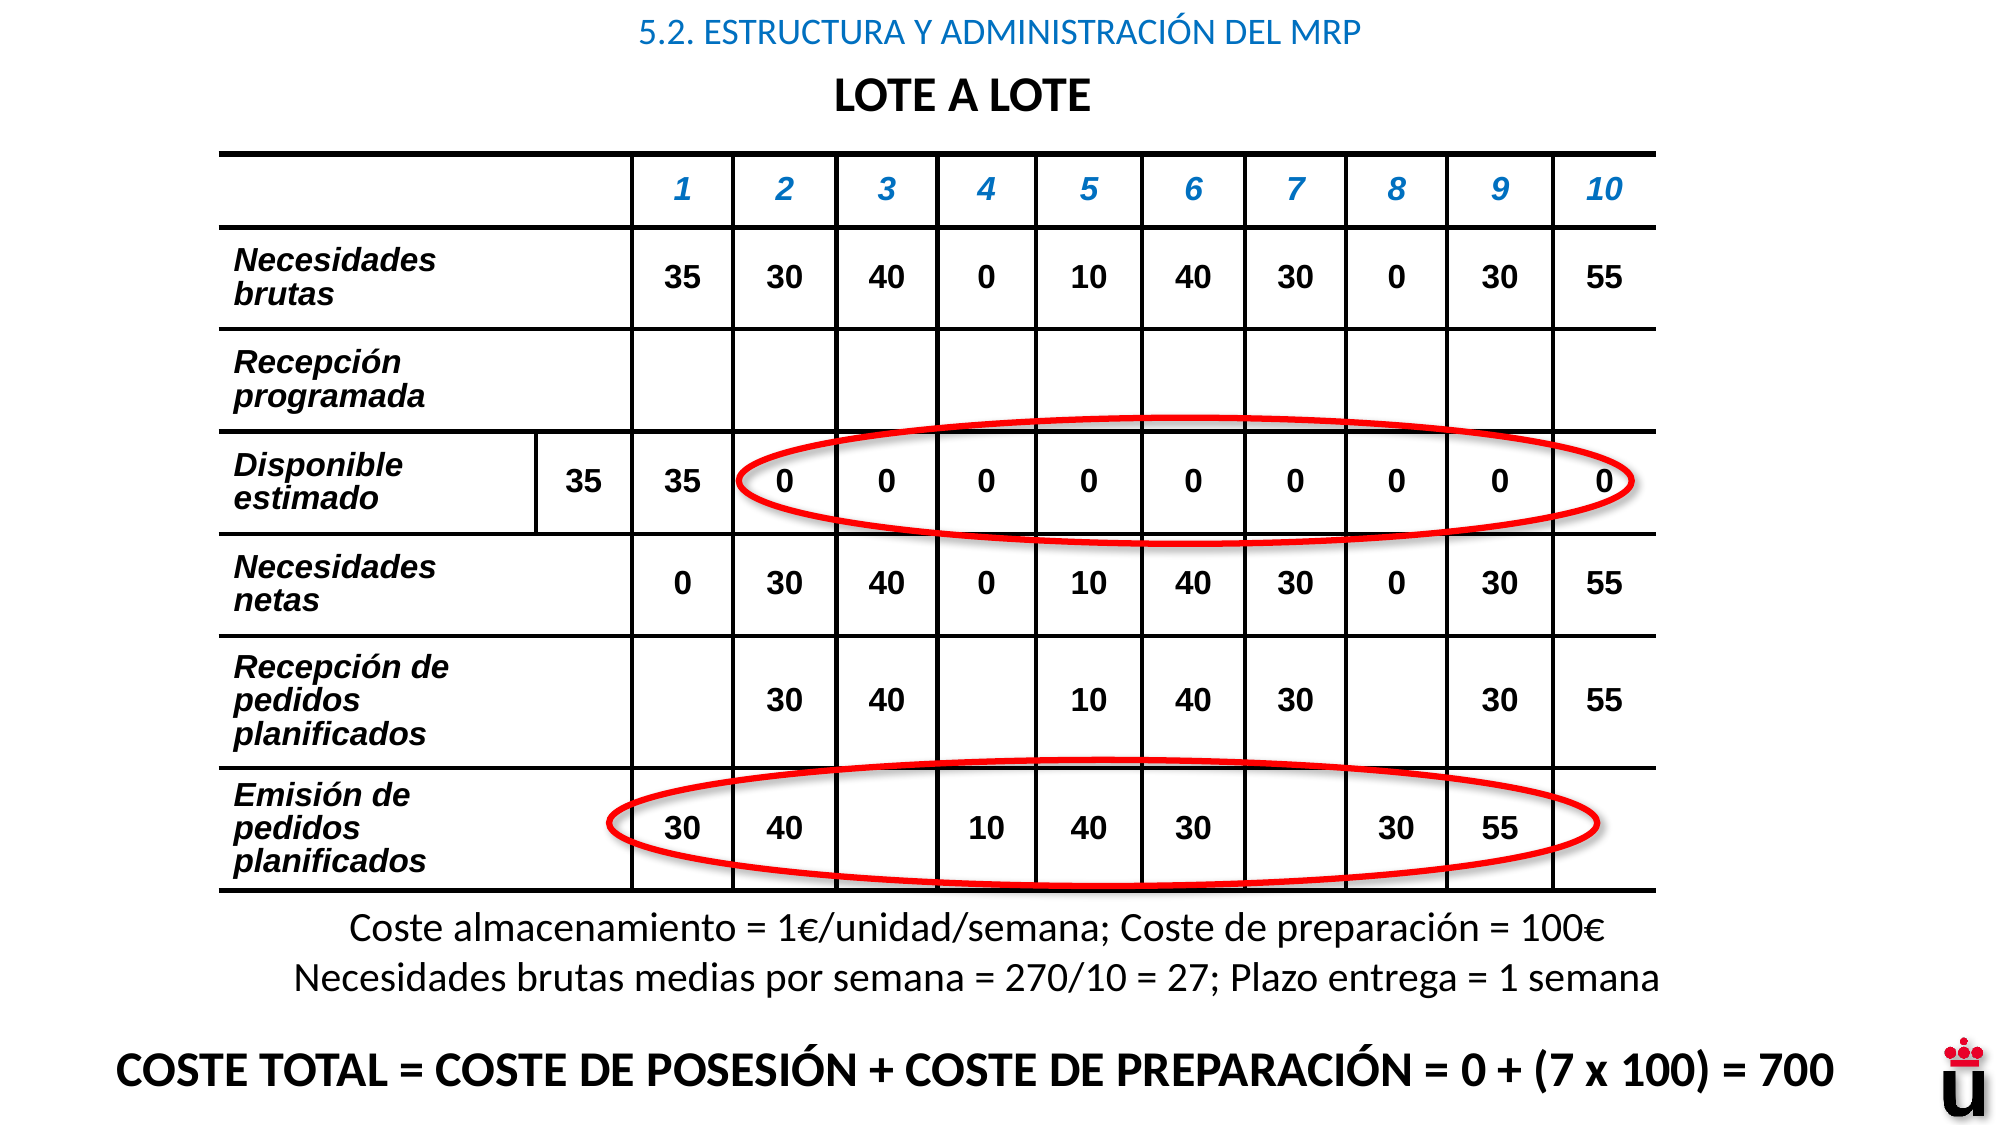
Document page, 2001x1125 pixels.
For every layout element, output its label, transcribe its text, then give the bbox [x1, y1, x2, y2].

table_cell Necesidades brutas [219, 230, 536, 327]
table_header 3 [839, 157, 935, 225]
table_cell 55 [1449, 770, 1551, 792]
table_cell [536, 770, 630, 888]
table_cell [1247, 331, 1344, 419]
table_cell [940, 638, 1034, 761]
table_cell [1038, 331, 1140, 419]
table_cell [634, 331, 731, 429]
table_cell 30 [1449, 536, 1551, 634]
table_cell 30 [1247, 550, 1344, 634]
table_cell [634, 638, 731, 766]
table_cell 0 [1555, 434, 1656, 532]
table_cell 40 [839, 638, 935, 766]
table_header 5 [1038, 157, 1140, 225]
table_cell [536, 331, 630, 429]
table_cell [839, 331, 935, 429]
table_cell 40 [839, 230, 935, 327]
text_box LOTE A LOTE [371, 54, 1556, 129]
table_cell 40 [735, 770, 800, 778]
table_cell 55 [1449, 861, 1551, 888]
picture [1918, 1031, 2000, 1125]
table_cell 40 [1144, 553, 1243, 634]
table_cell 0 [839, 434, 865, 439]
table_cell 0 [940, 230, 1034, 327]
table_cell 30 [735, 638, 834, 766]
table_cell 0 [1532, 528, 1551, 532]
table_header 8 [1348, 157, 1445, 225]
text_box [607, 758, 1599, 888]
text_box [737, 416, 1633, 545]
table_cell [1144, 331, 1243, 415]
text_box 5.2. ESTRUCTURA Y ADMINISTRACIÓN DEL MRP [0, 0, 2000, 60]
table_cell Recepción programada [219, 331, 536, 429]
table_cell [735, 331, 834, 429]
table_cell Disponible estimado [219, 434, 534, 532]
table_cell 40 [1144, 230, 1243, 327]
table_header [536, 157, 630, 225]
table_header [219, 157, 536, 225]
table_cell 55 [1555, 536, 1656, 634]
table_cell [536, 638, 630, 766]
table_header 10 [1555, 157, 1656, 225]
table_cell Recepción de pedidos planificados [219, 638, 536, 766]
table_cell 40 [839, 536, 935, 634]
text_box COSTE TOTAL = COSTE DE POSESIÓN + COSTE DE PREPARACIÓN = 0 + (7 x 100) = 700 [15, 1028, 1936, 1104]
table_cell [1555, 331, 1656, 429]
table_cell 35 [634, 434, 731, 532]
table_cell 0 [940, 543, 1034, 634]
table_cell 55 [1555, 230, 1656, 327]
table_cell 0 [735, 434, 834, 532]
table_cell 40 [1144, 638, 1243, 759]
table_cell 30 [1416, 770, 1445, 774]
table_cell 10 [1038, 638, 1140, 757]
table_cell 0 [1348, 230, 1445, 327]
table_cell 30 [735, 230, 834, 327]
table_cell 40 [735, 874, 834, 888]
table_header 9 [1449, 157, 1551, 225]
table_cell 35 [634, 230, 731, 327]
text_box Coste almacenamiento = 1€/unidad/semana; Coste de preparación = 100€ Necesidades brutas medias por semana = 270/10 = 27; Plazo entrega = 1 semana [278, 892, 1677, 1008]
table_cell [1348, 638, 1445, 766]
table_cell [536, 230, 630, 327]
table_cell 0 [1348, 543, 1445, 634]
table_cell 10 [1038, 230, 1140, 327]
table_header 7 [1247, 157, 1344, 225]
table_cell 30 [634, 770, 731, 801]
table_header 6 [1144, 157, 1243, 225]
table_cell 0 [1514, 434, 1551, 441]
table_cell Emisión de pedidos planificados [219, 770, 536, 888]
table_cell [1348, 331, 1445, 426]
table_cell 35 [538, 434, 630, 532]
table_cell 10 [1038, 550, 1140, 634]
table_cell 30 [735, 536, 834, 634]
table_cell 55 [1555, 638, 1656, 766]
table_cell 30 [1247, 230, 1344, 327]
table_header 4 [940, 157, 1034, 225]
table_header 2 [735, 157, 834, 225]
table_cell [1555, 770, 1656, 888]
table_cell 30 [1449, 230, 1551, 327]
table_cell 30 [1247, 638, 1344, 765]
table_cell [536, 536, 630, 634]
table_header 1 [634, 157, 731, 225]
table_cell Necesidades netas [219, 536, 536, 634]
table_cell 30 [1355, 879, 1445, 888]
table_cell 0 [634, 536, 731, 634]
table_cell [940, 331, 1034, 426]
table_cell 30 [634, 851, 731, 888]
table_cell [1449, 331, 1551, 429]
table_cell 30 [1449, 638, 1551, 766]
